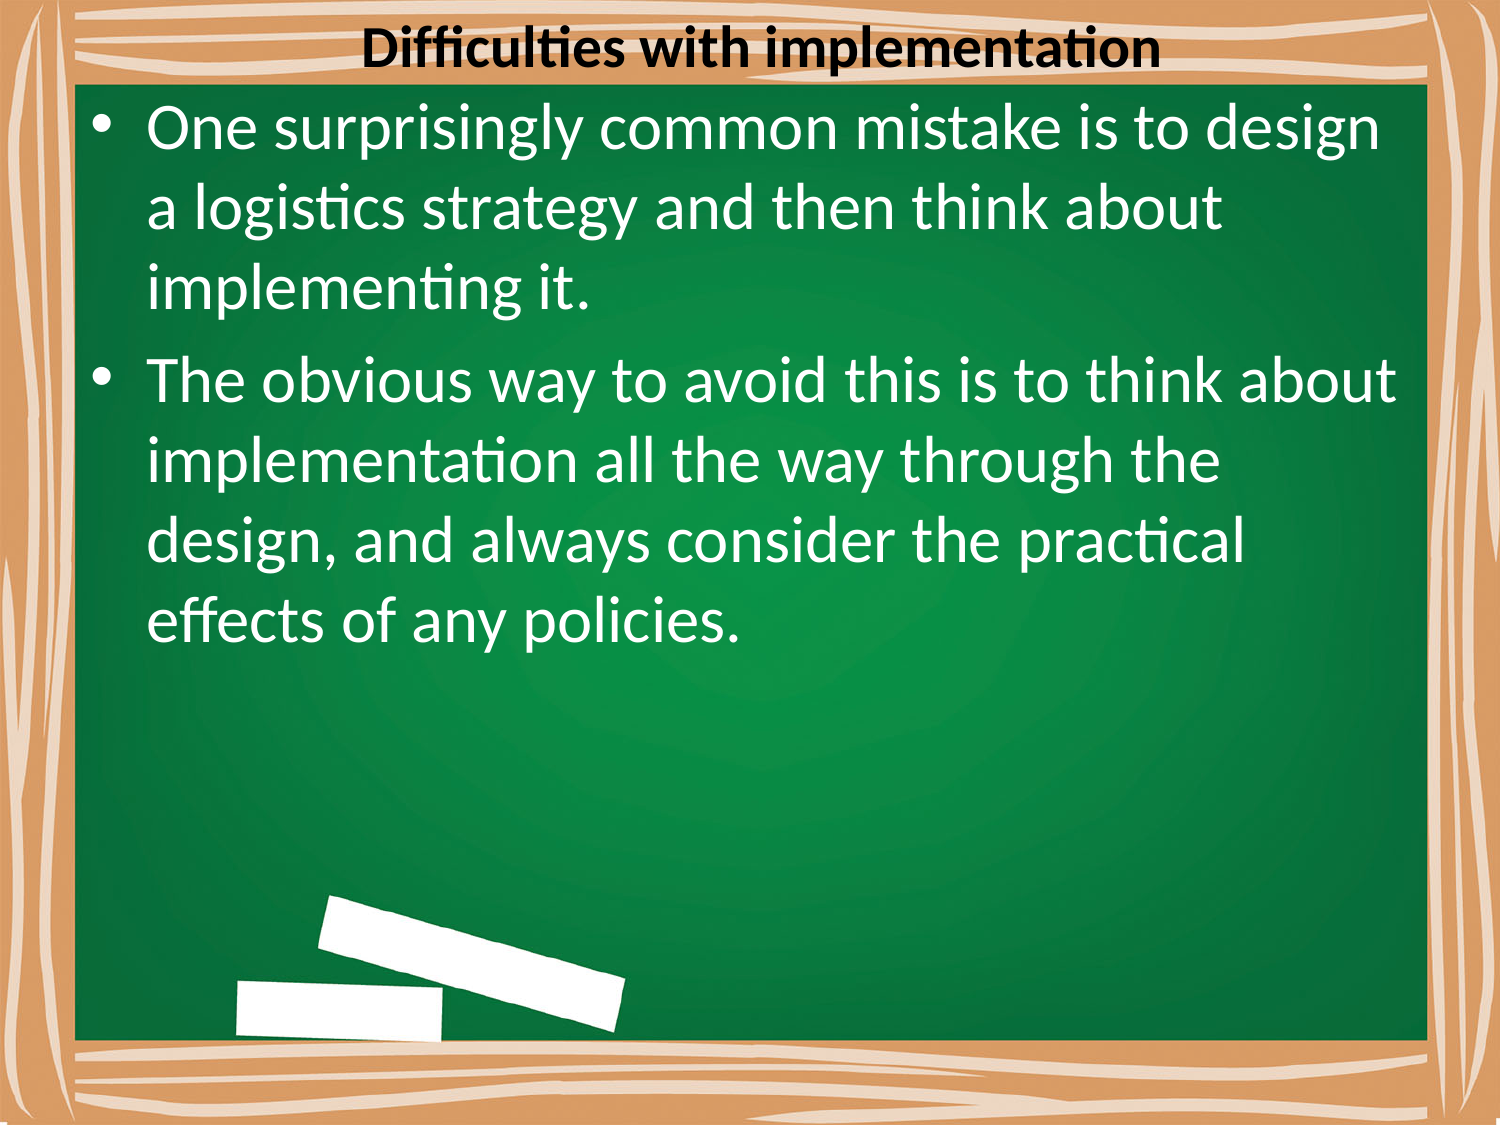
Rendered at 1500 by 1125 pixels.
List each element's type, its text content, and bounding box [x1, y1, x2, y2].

title Difﬁculties with implementation [87, 0, 1438, 88]
picture [0, 0, 1500, 1125]
list One surprisingly common mistake is to design a logistics strategy and then think about implementing it. The obvious way to avoid this is to think about implementation all the way through the design, and always consider the practical effects of any policies. [75, 75, 1425, 1005]
